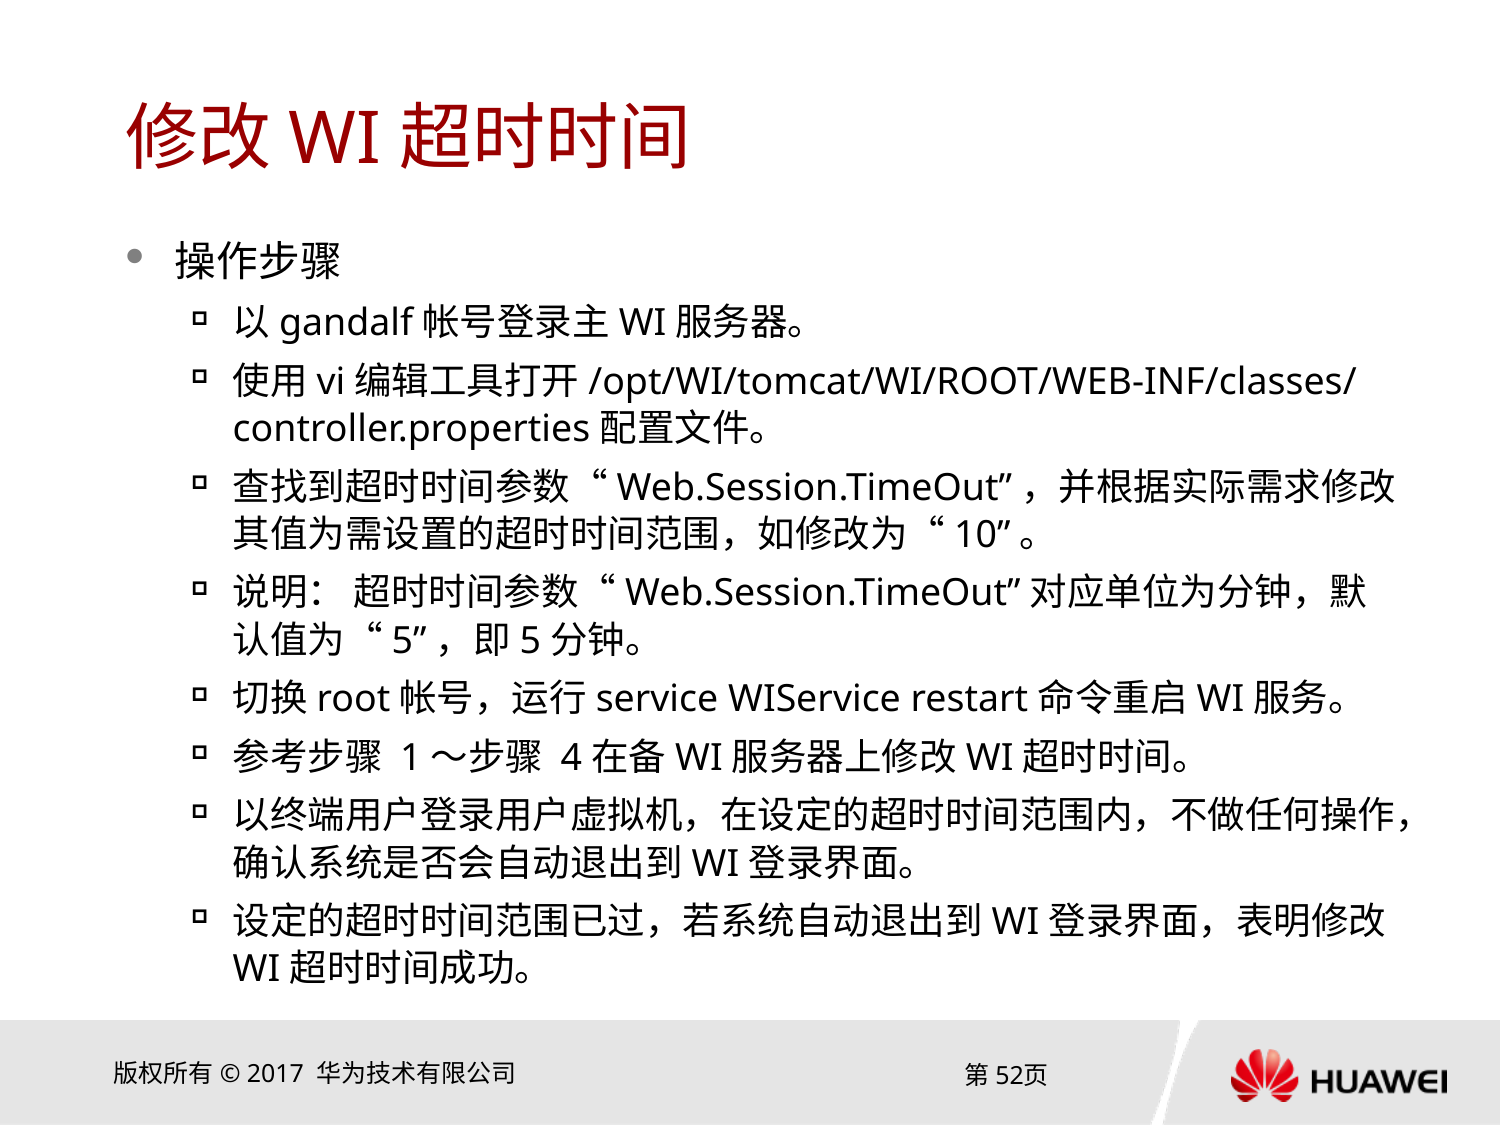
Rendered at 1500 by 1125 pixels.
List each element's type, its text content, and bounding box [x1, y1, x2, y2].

list 操作步骤 以gandalf帐号登录主WI服务器。 使用vi编辑工具打开/opt/WI/tomcat/WI/ROOT/WEB-INF/classes/controller.properties配置文件。 查找到超时时间参数“Web.Session.TimeOut”，并根据实际需求修改其值为需设置的超时时间范围，如修改为“10”。 说明： 超时时间参数“Web.Session.TimeOut”对应单位为分钟，默认值为“5”，即5分钟。 切换root帐号，运行service WIService restart命令重启WI服务。 参考步骤 1～步骤 4在备WI服务器上修改WI超时时间。 以终端用户登录用户虚拟机，在设定的超时时间范围内，不做任何操作，确认系统是否会自动退出到WI登录界面。 设定的超时时间范围已过，若系统自动退出到WI登录界面，表明修改WI超时时间成功。 [111, 225, 1412, 870]
picture [0, 1020, 1500, 1125]
title 修改WI超时时间 [111, 63, 1412, 207]
